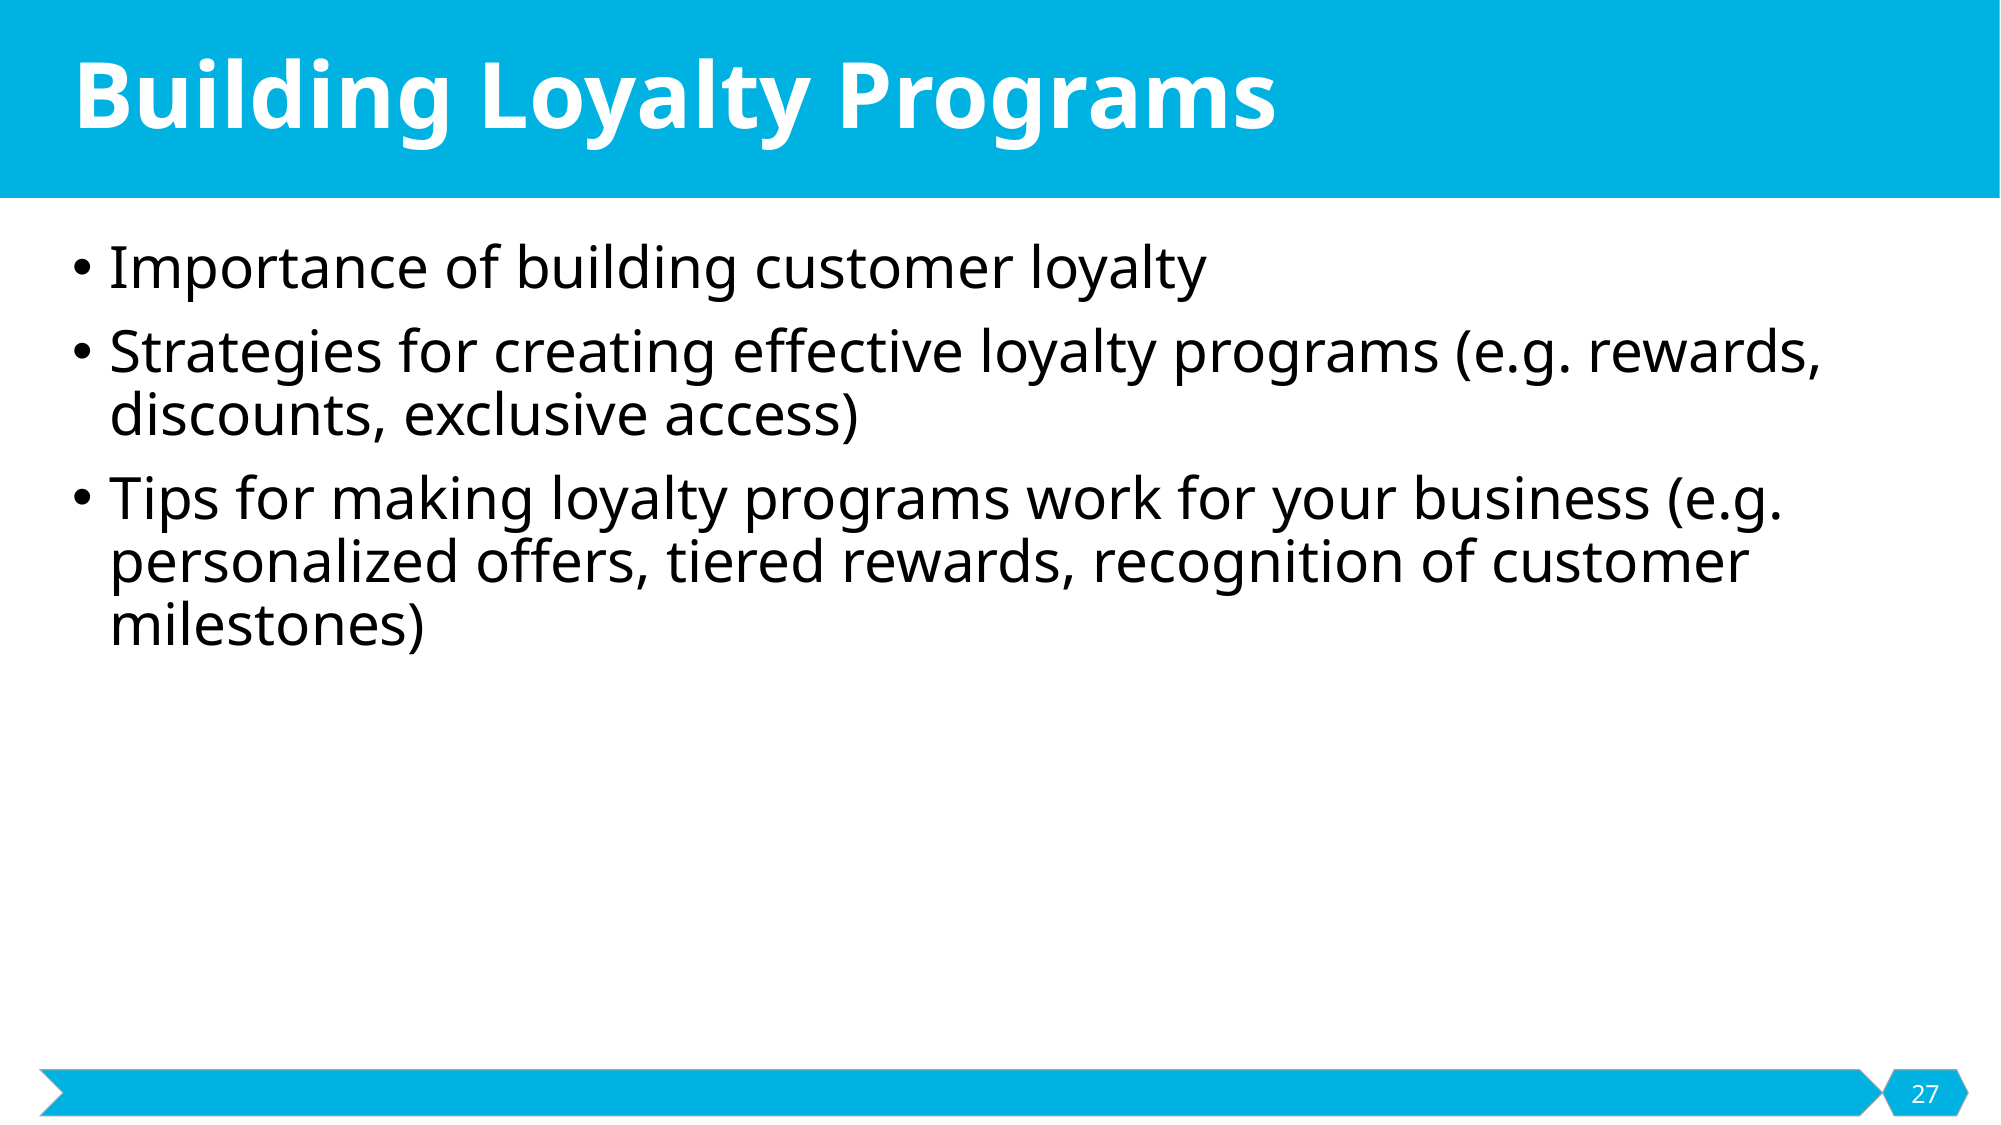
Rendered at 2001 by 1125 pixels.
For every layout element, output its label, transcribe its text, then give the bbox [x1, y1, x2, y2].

list Importance of building customer loyalty Strategies for creating effective loyalty programs (e.g. rewards, discounts, exclusive access) Tips for making loyalty programs work for your business (e.g. personalized offers, tiered rewards, recognition of customer milestones) [56, 230, 1969, 1010]
title Building Loyalty Programs [56, 0, 1969, 199]
slide_number 27 [1882, 1065, 1969, 1125]
